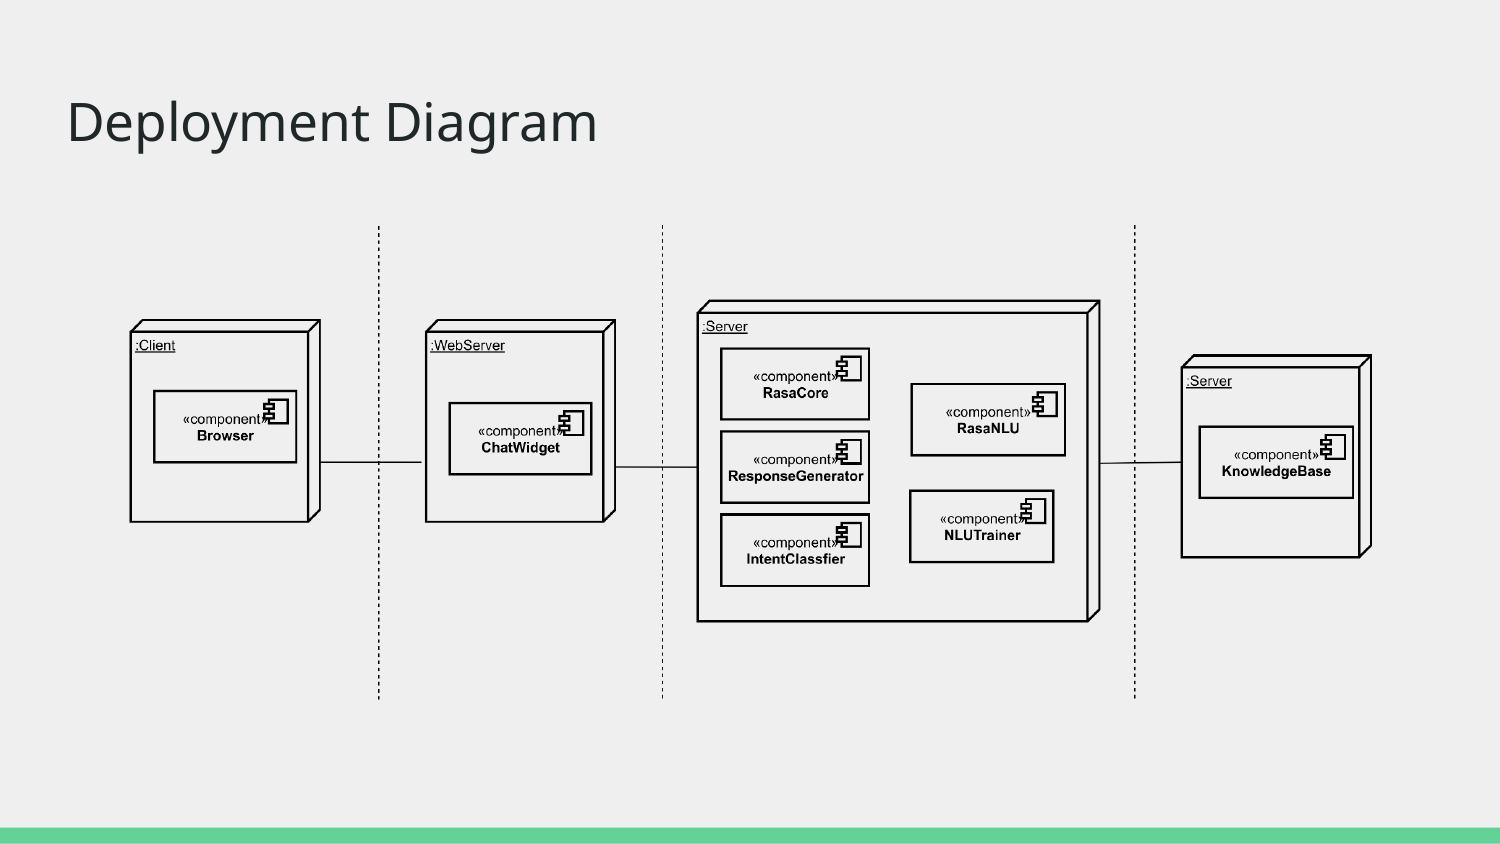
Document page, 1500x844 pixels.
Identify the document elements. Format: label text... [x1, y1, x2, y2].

picture [117, 211, 1383, 713]
title Deployment Diagram [51, 72, 1449, 167]
